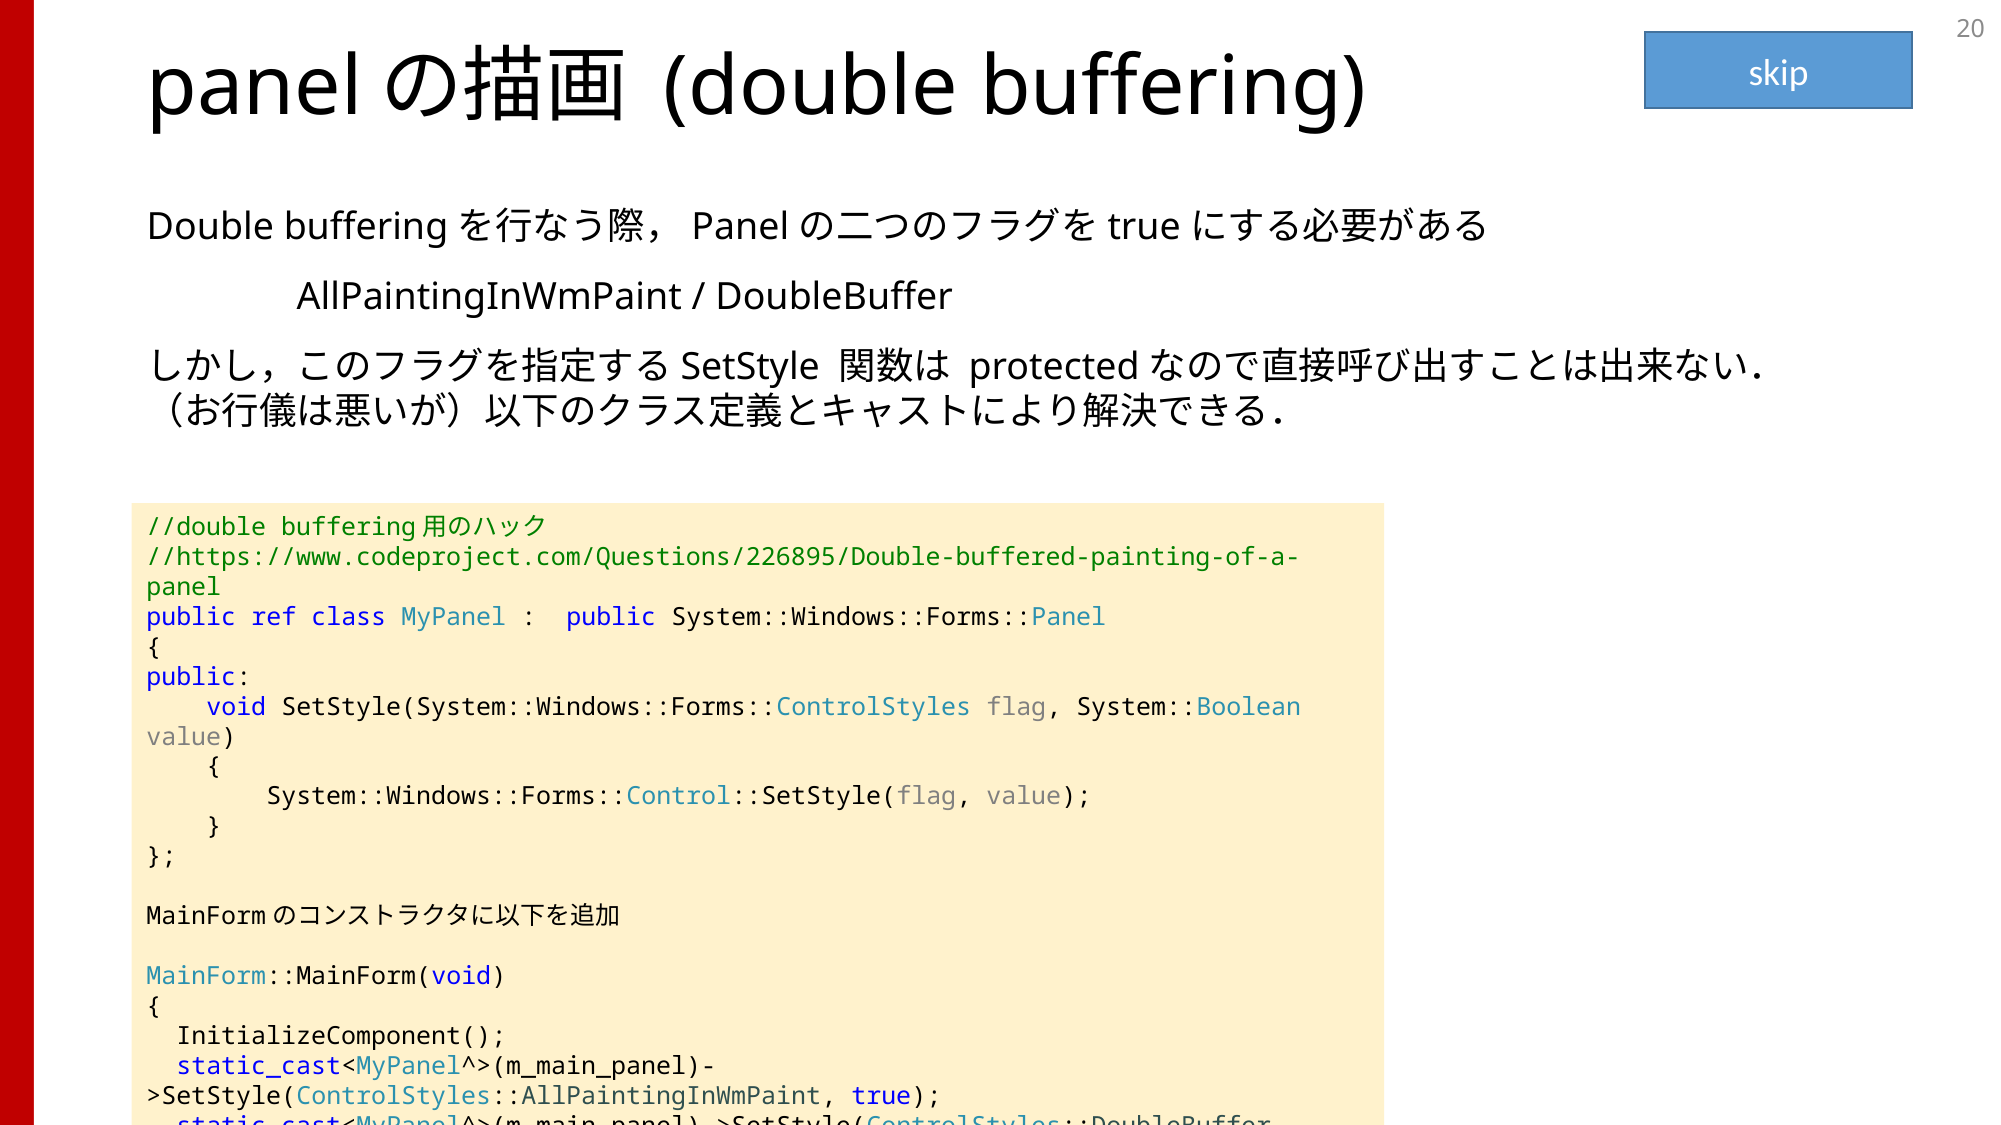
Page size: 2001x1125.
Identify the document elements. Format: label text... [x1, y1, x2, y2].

list Double bufferingを行なう際，Panelの二つのフラグをtrueにする必要がある AllPaintingInWmPaint / DoubleBuffer しかし，このフラグを指定するSetStyle 関数は protectedなので直接呼び出すことは出来ない．（お行儀は悪いが）以下のクラス定義とキャストにより解決できる． [131, 194, 1769, 466]
title panelの描画 (double buffering) [131, 35, 1437, 142]
text_box //double buffering用のハック //https://www.codeproject.com/Questions/226895/Double-buffered-painting-of-a-panel public ref class MyPanel : public System::Windows::Forms::Panel { public: void SetStyle(System::Windows::Forms::ControlStyles flag, System::Boolean value) { System::Windows::Forms::Control::SetStyle(flag, value); } }; MainFormのコンストラクタに以下を追加 MainForm::MainForm(void) { InitializeComponent(); static_cast<MyPanel^>(m_main_panel)->SetStyle(ControlStyles::AllPaintingInWmPaint, true); static_cast<MyPanel^>(m_main_panel)->SetStyle(ControlStyles::DoubleBuffer, true); } [131, 503, 1385, 1125]
slide_number 20 [1550, 0, 2000, 60]
text_box skip [1644, 31, 1913, 109]
